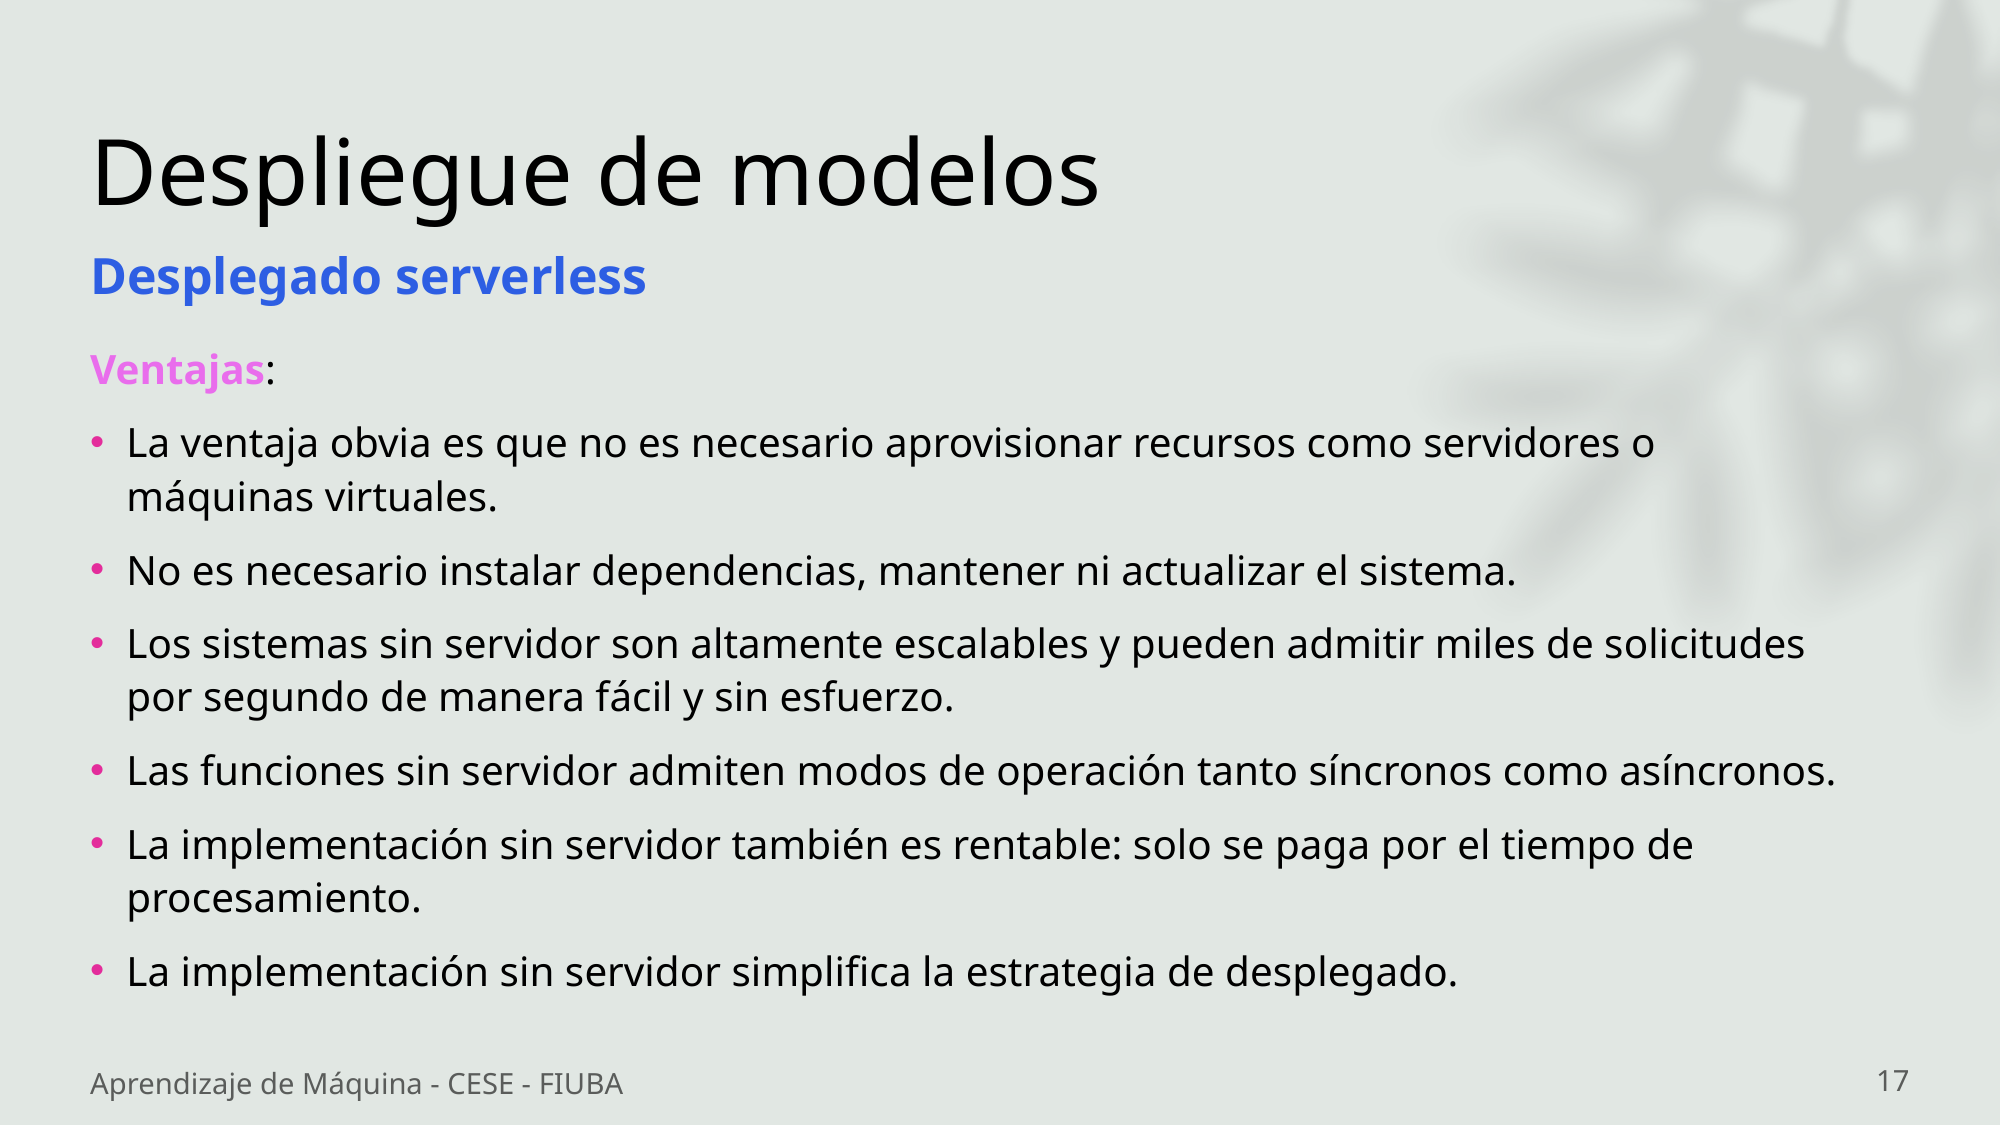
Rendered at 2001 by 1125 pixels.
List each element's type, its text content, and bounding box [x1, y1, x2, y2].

list Ventajas: La ventaja obvia es que no es necesario aprovisionar recursos como servidores o máquinas virtuales. No es necesario instalar dependencias, mantener ni actualizar el sistema. Los sistemas sin servidor son altamente escalables y pueden admitir miles de solicitudes por segundo de manera fácil y sin esfuerzo. Las funciones sin servidor admiten modos de operación tanto síncronos como asíncronos. La implementación sin servidor también es rentable: solo se paga por el tiempo de procesamiento. La implementación sin servidor simplifica la estrategia de desplegado. [75, 331, 1863, 1009]
title Despliegue de modelos [75, 60, 1863, 278]
footer Aprendizaje de Máquina - CESE - FIUBA [75, 1052, 751, 1113]
slide_number 17 [1474, 1052, 1925, 1113]
text_box Desplegado serverless [75, 237, 1222, 313]
